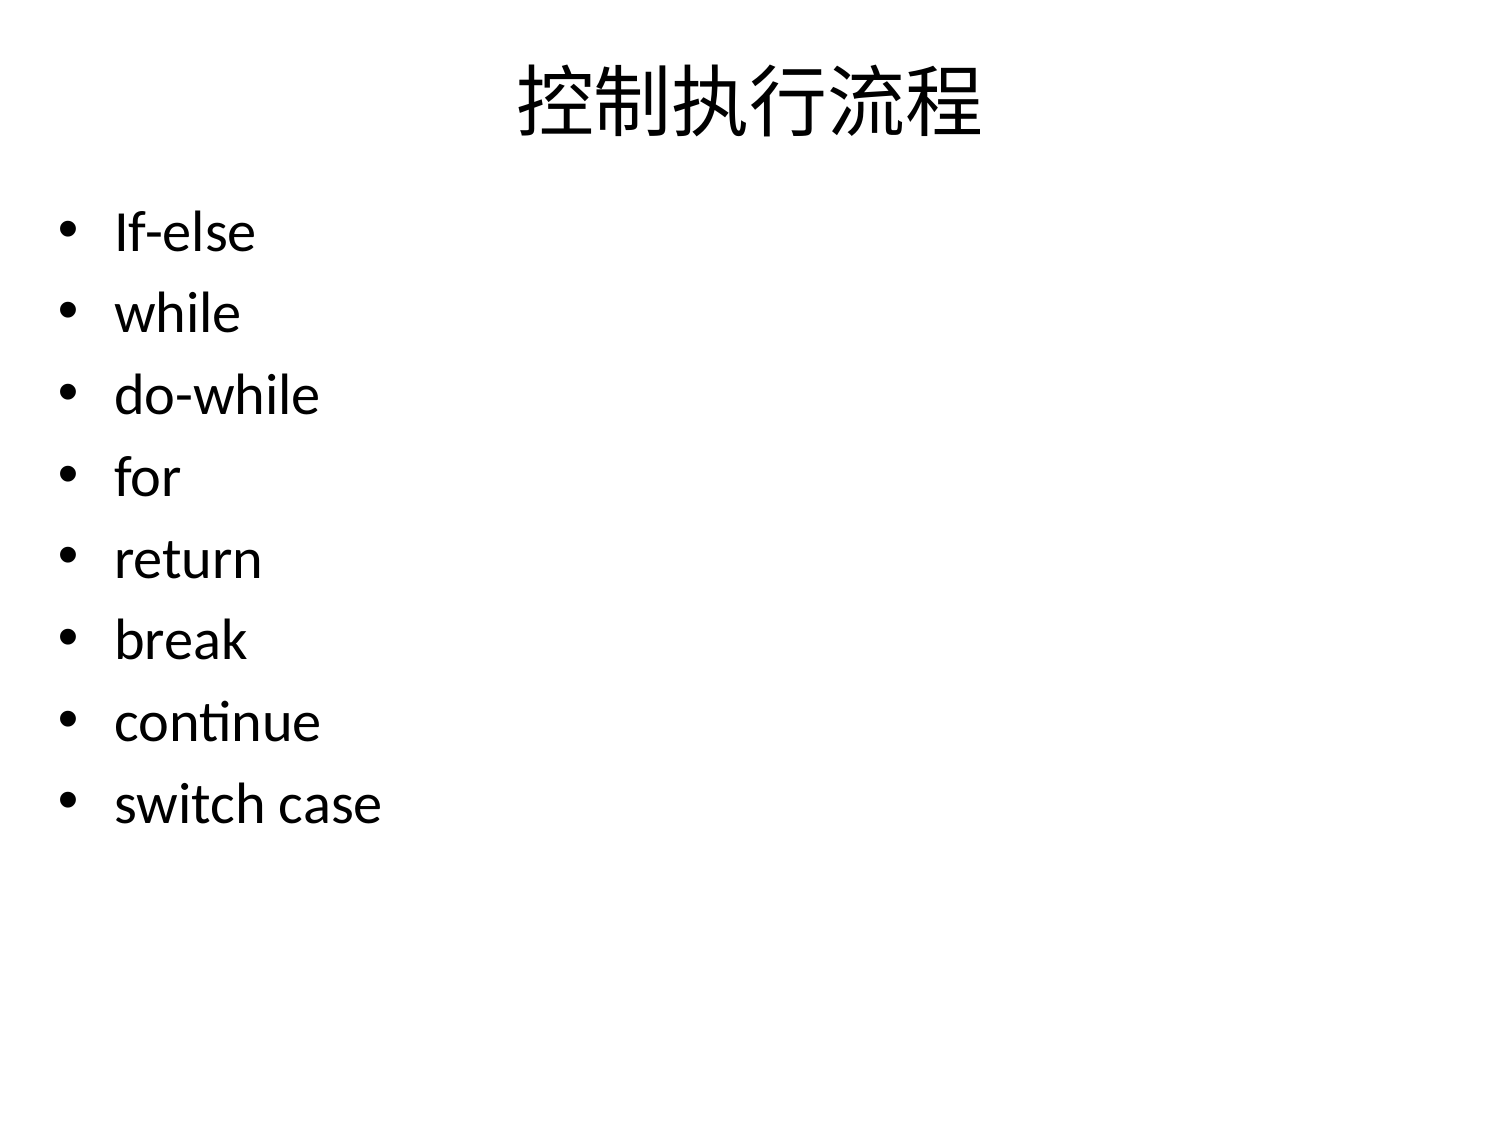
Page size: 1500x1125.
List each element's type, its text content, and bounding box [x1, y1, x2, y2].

title 控制执行流程 [75, 45, 1425, 155]
list If-else while do-while for return break continue switch case [42, 185, 738, 1102]
